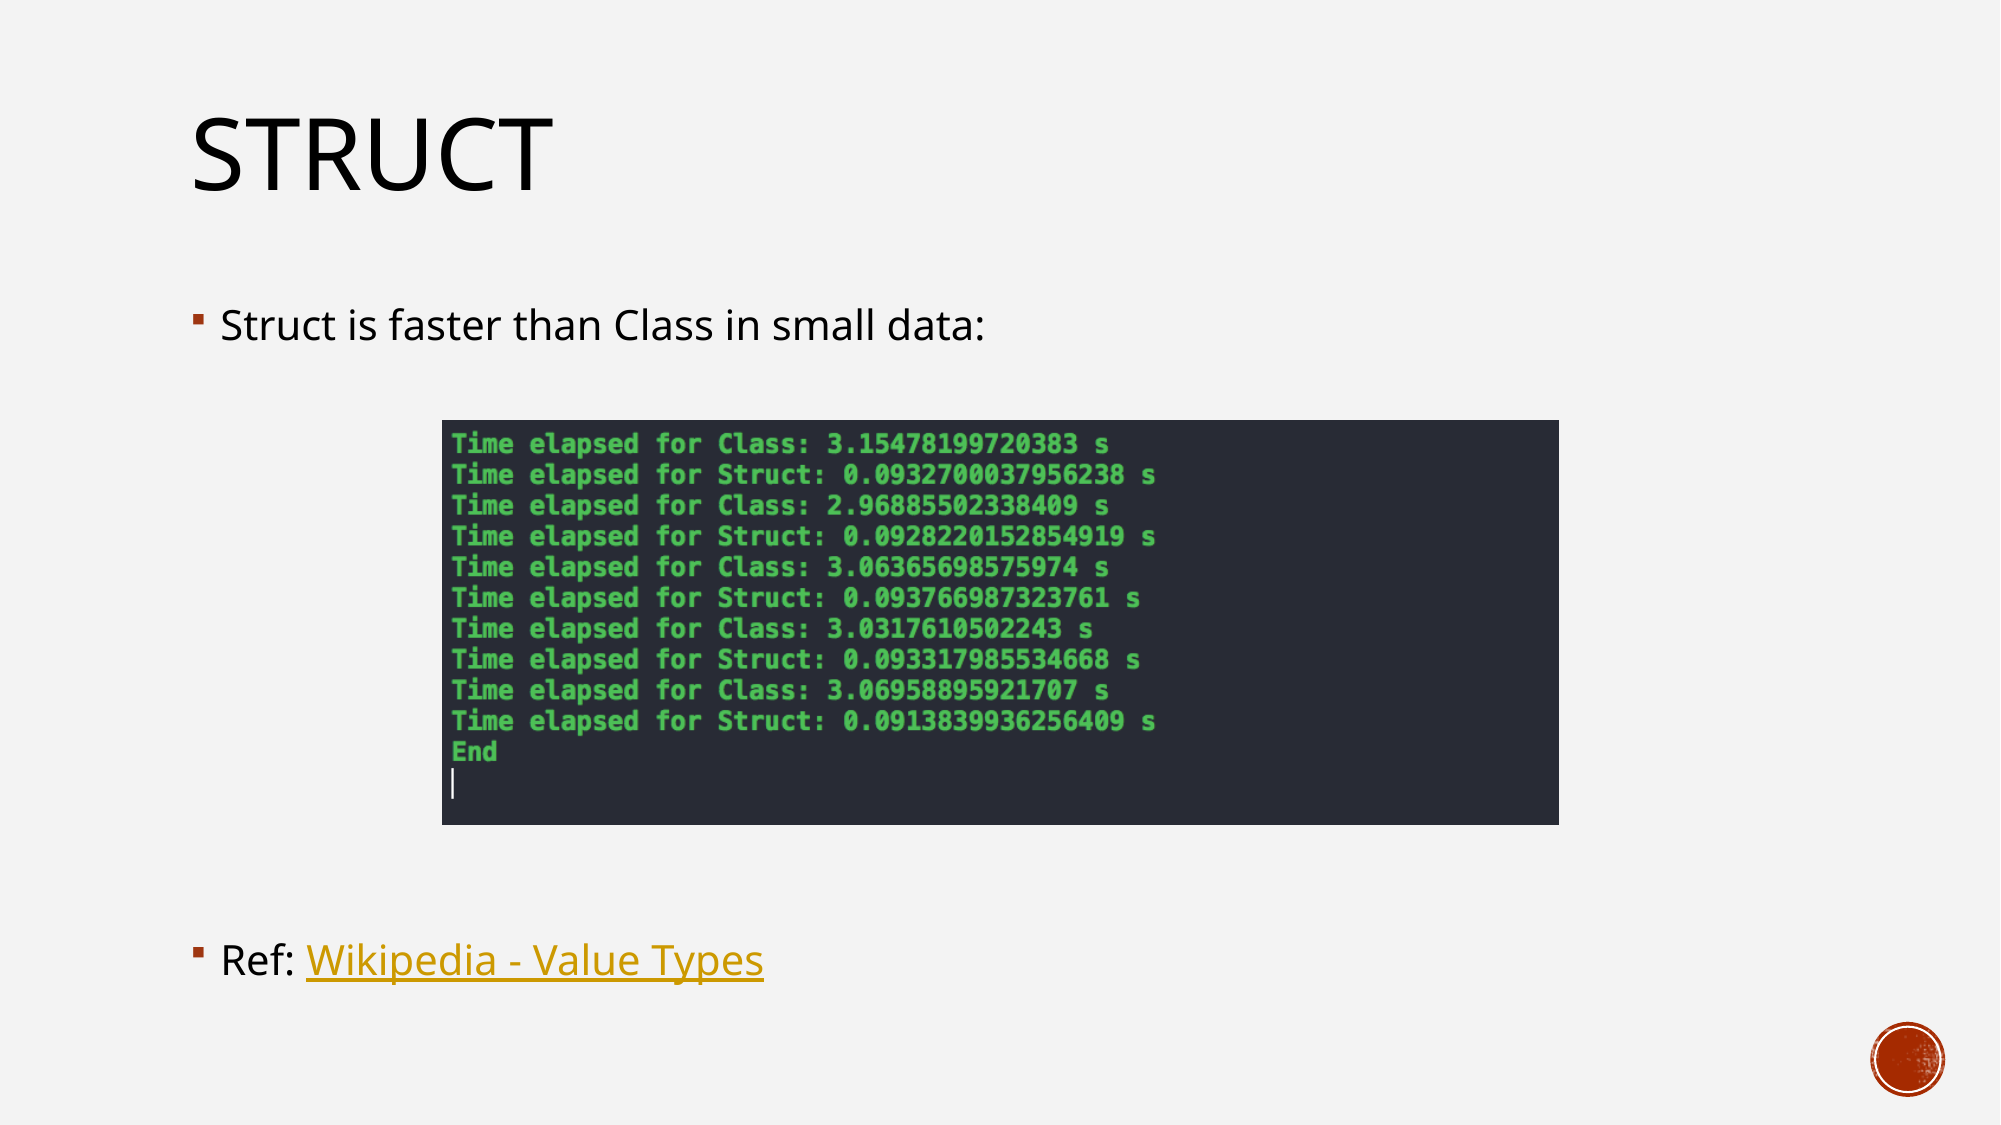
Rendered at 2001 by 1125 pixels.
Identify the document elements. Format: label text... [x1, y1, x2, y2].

picture [442, 420, 1559, 825]
list Struct is faster than Class in small data: Ref: Wikipedia - Value Types [175, 296, 1826, 1013]
title Struct [175, 79, 1826, 237]
